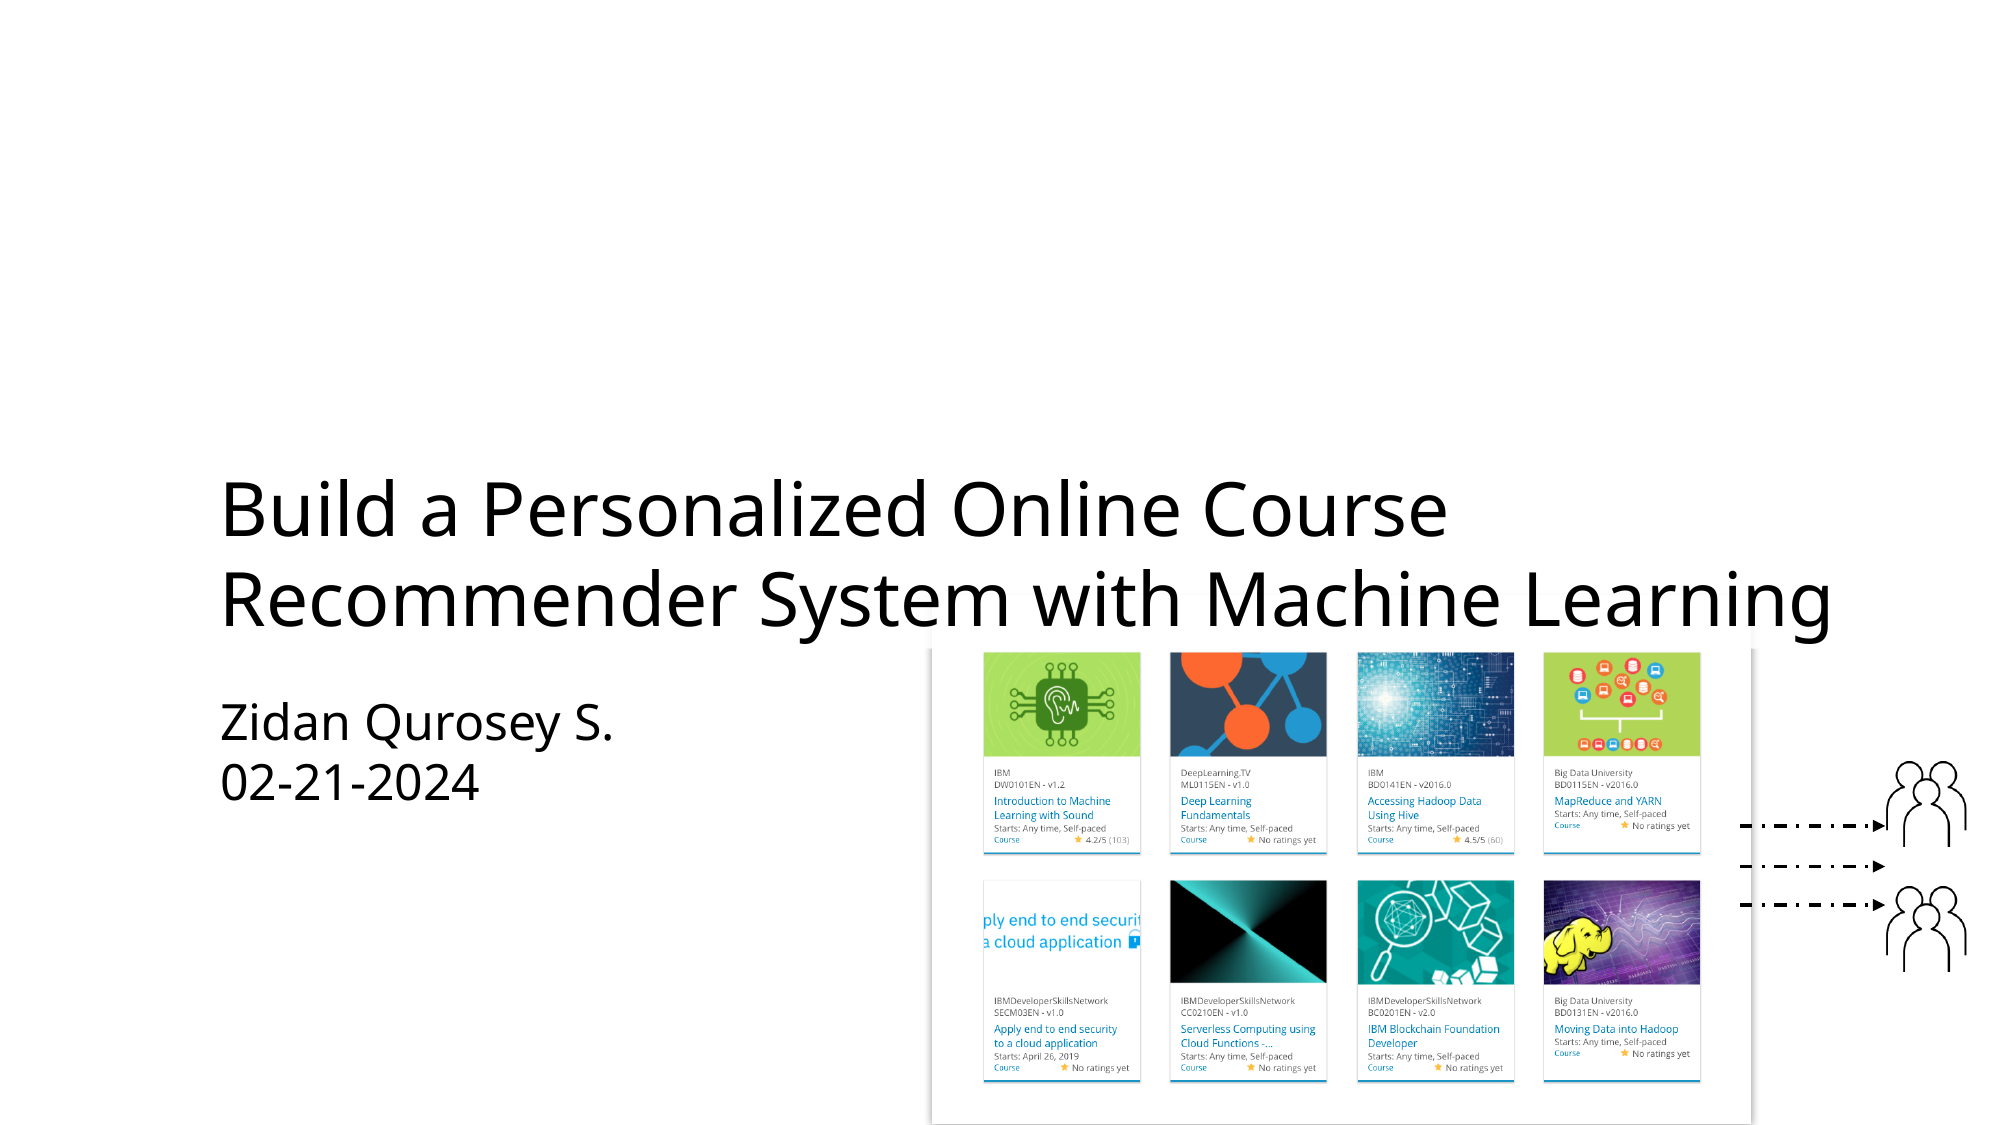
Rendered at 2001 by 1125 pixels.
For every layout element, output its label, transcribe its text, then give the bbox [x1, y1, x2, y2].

text_box Build a Personalized Online Course Recommender System with Machine Learning [205, 453, 1886, 649]
picture [1885, 886, 1967, 972]
text_box Zidan Qurosey S. 02-21-2024 [205, 683, 714, 819]
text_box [963, 626, 1967, 1093]
